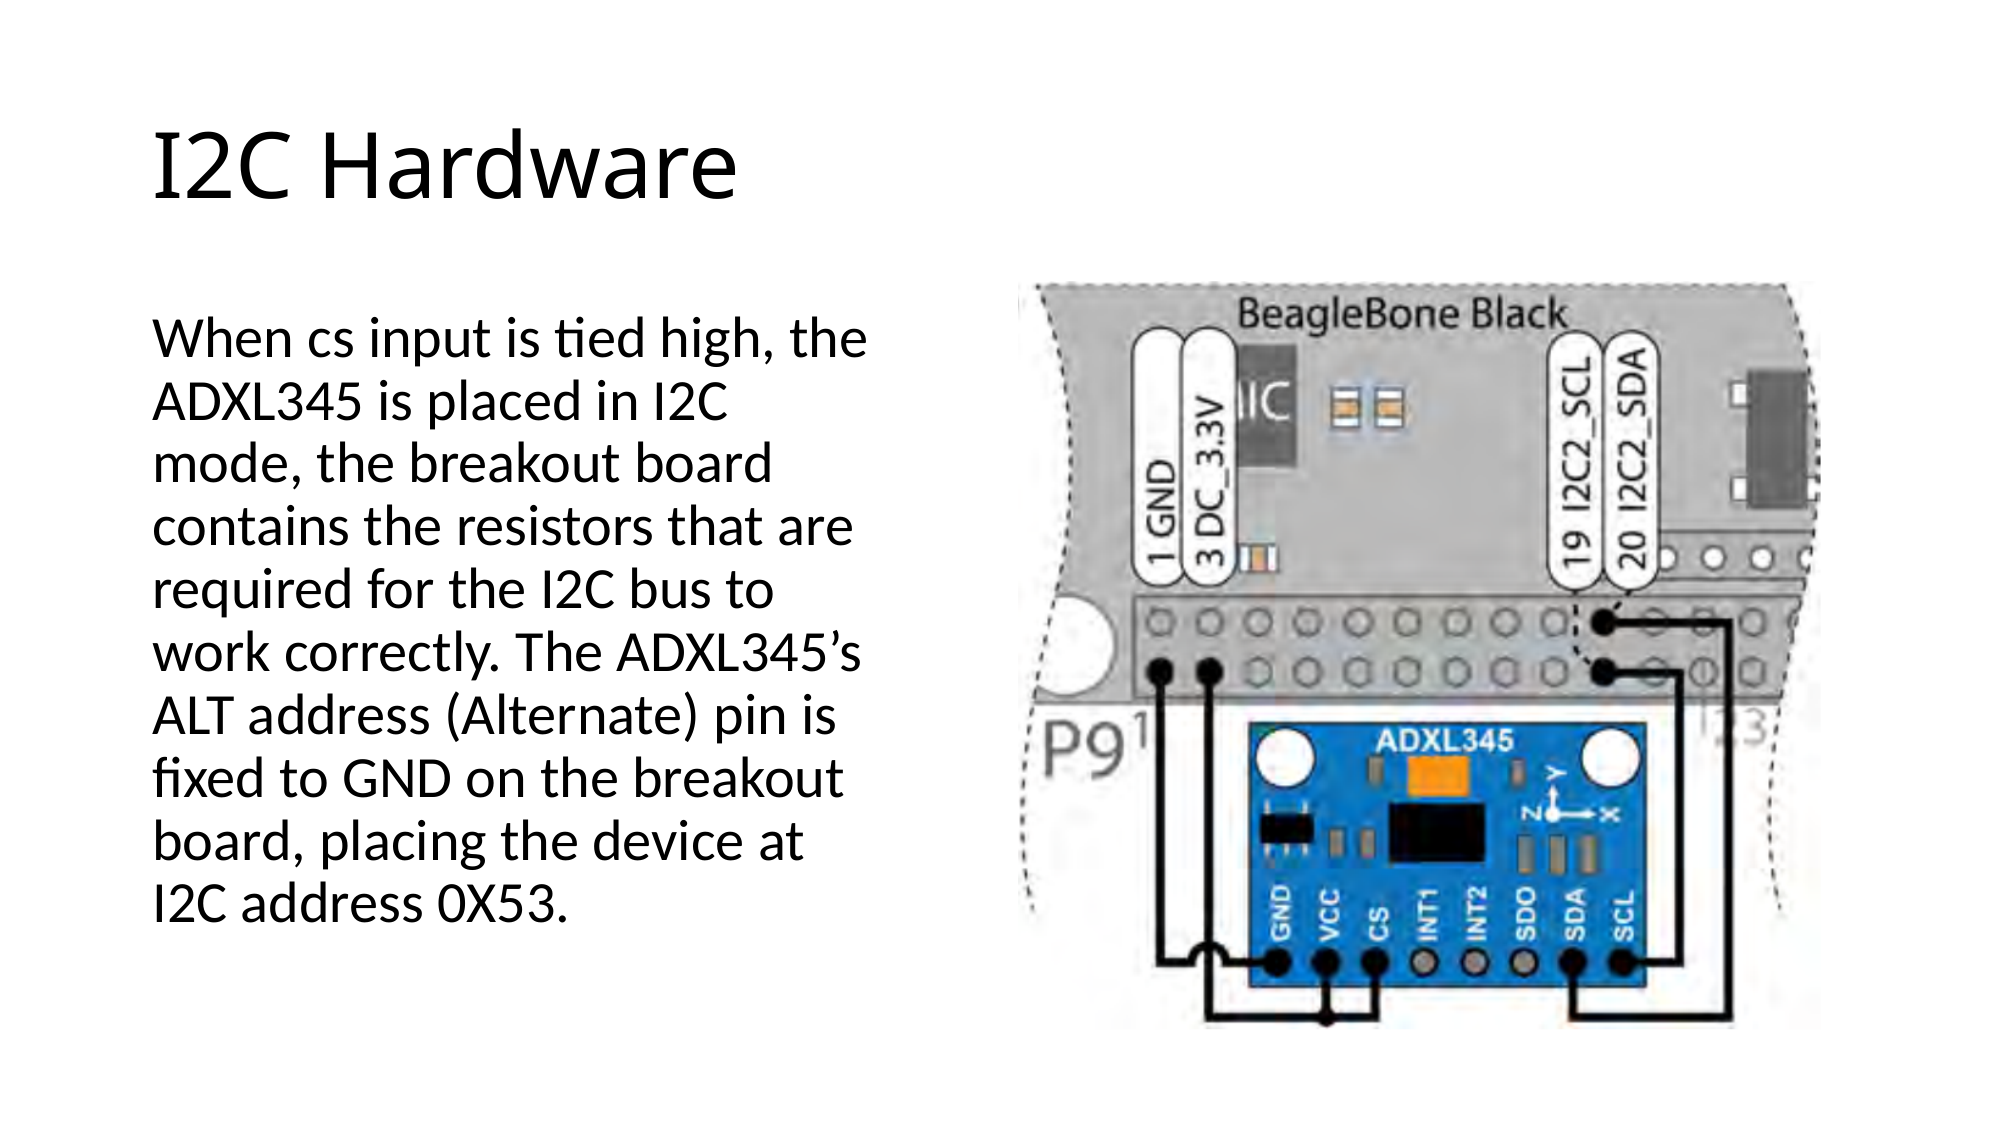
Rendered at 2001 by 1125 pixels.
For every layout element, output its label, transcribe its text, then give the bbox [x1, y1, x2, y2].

list When cs input is tied high, the ADXL345 is placed in I2C mode, the breakout board contains the resistors that are required for the I2C bus to work correctly. The ADXL345’s ALT address (Alternate) pin is fixed to GND on the breakout board, placing the device at I2C address 0X53. [137, 299, 895, 1050]
picture [1018, 263, 1828, 1050]
title I2C Hardware [137, 59, 1863, 278]
